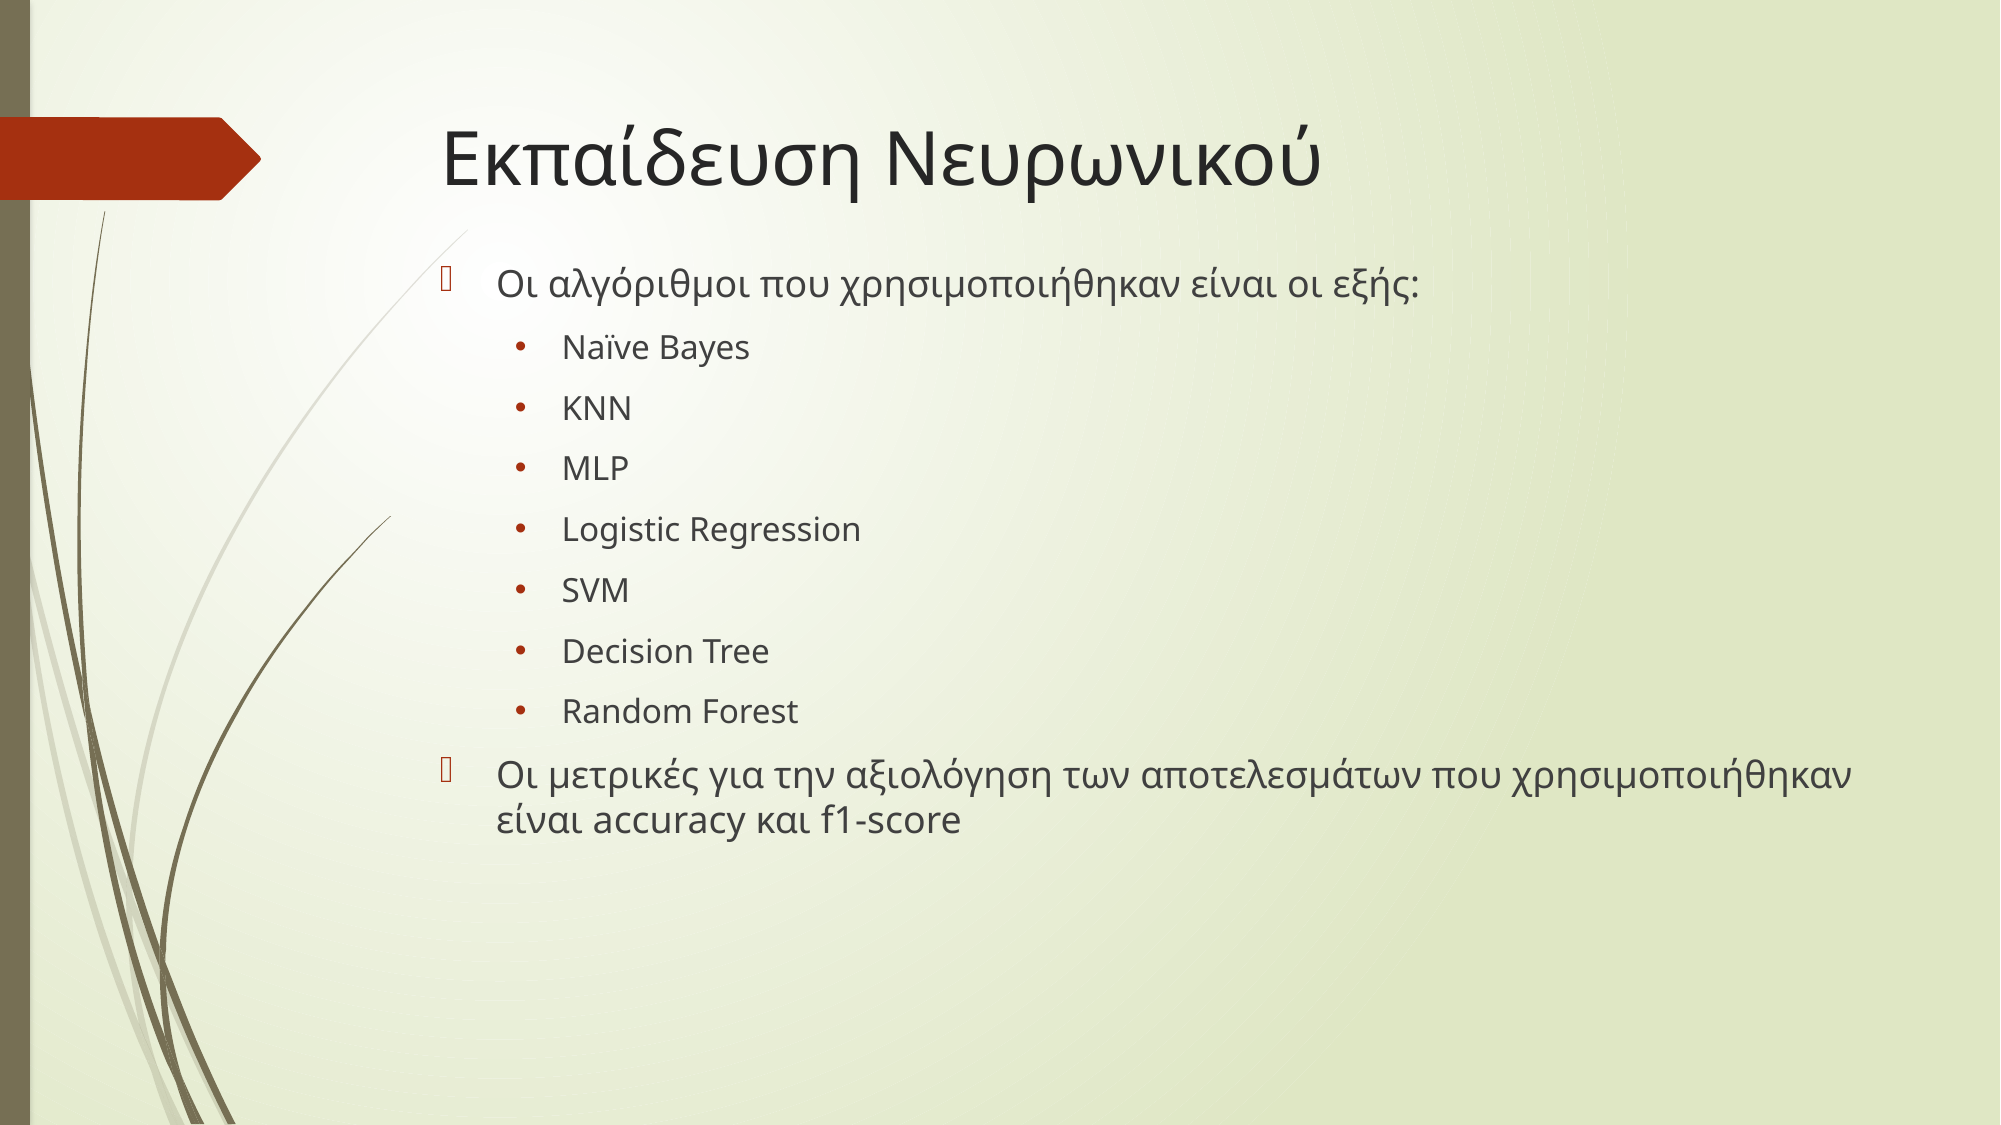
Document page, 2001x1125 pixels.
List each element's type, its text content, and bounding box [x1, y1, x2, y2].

title Εκπαίδευση Νευρωνικού [425, 102, 1888, 252]
list Οι αλγόριθμοι που χρησιμοποιήθηκαν είναι οι εξής: Naïve Bayes KNN MLP Logistic Regression SVM Decision Tree Random Forest Οι μετρικές για την αξιολόγηση των αποτελεσμάτων που χρησιμοποιήθηκαν είναι accuracy και f1-score [424, 252, 1888, 873]
